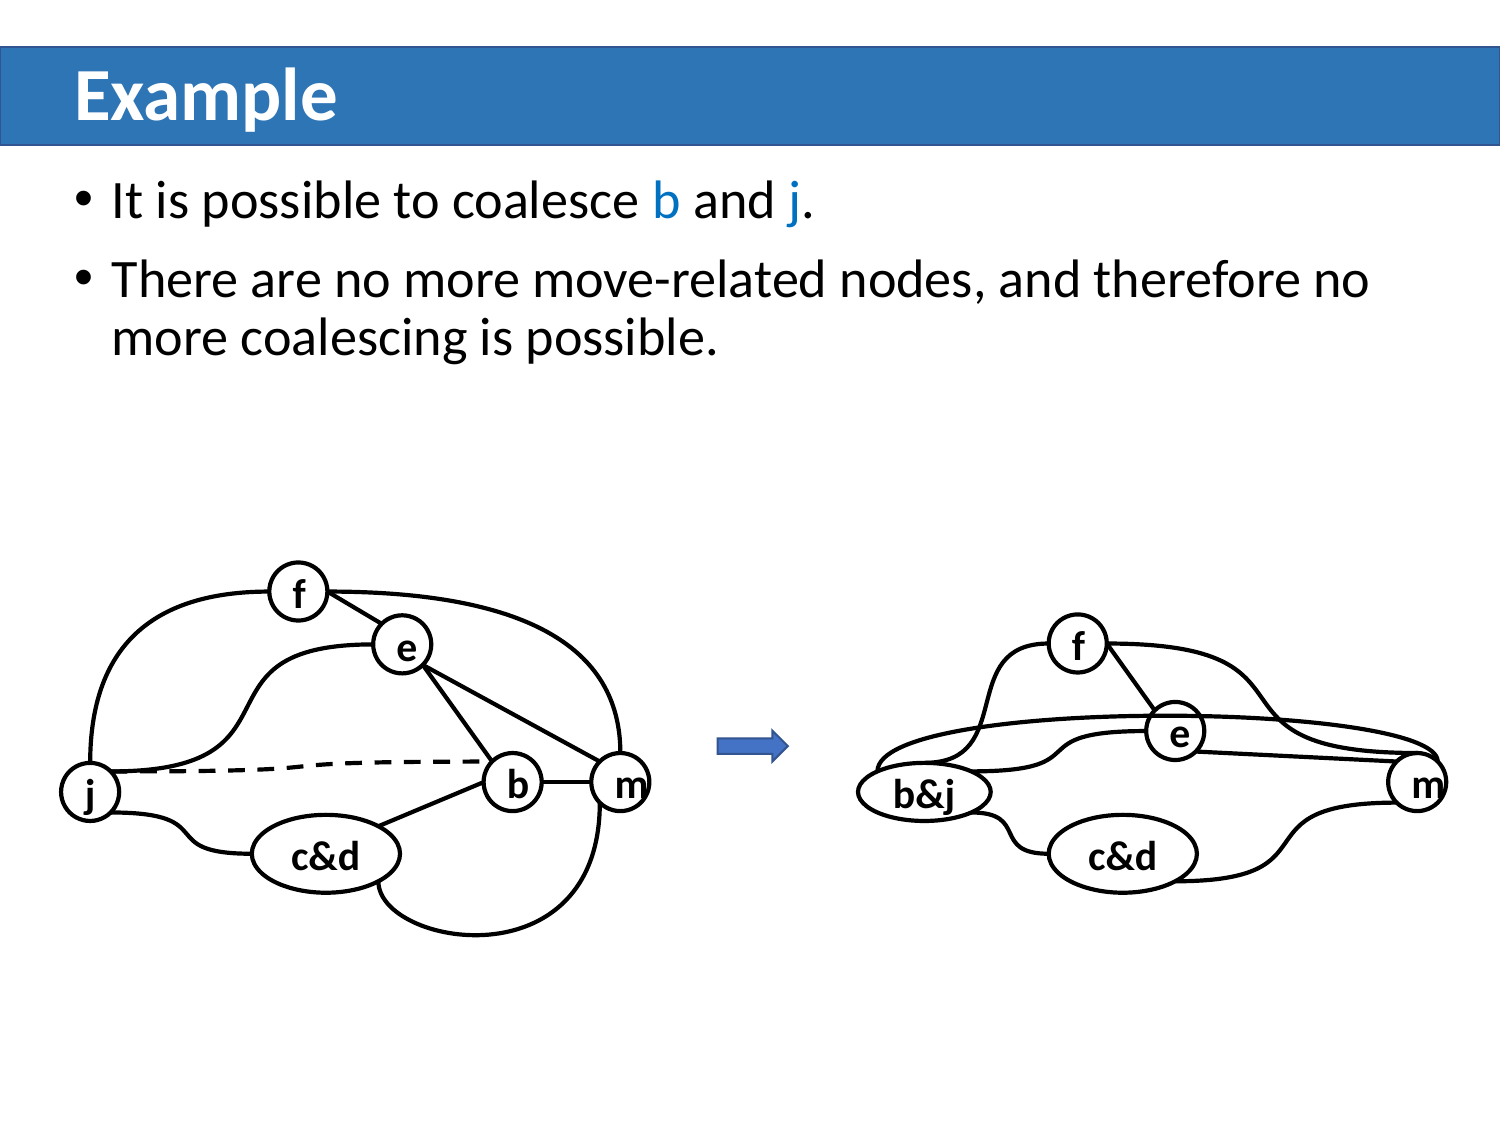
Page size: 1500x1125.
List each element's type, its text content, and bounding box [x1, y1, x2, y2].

list It is possible to coalesce b and j. There are no more move-related nodes, and therefore no more coalescing is possible. [59, 163, 1446, 1014]
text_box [857, 614, 1447, 893]
text_box [716, 728, 790, 765]
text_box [61, 562, 650, 893]
title Example [59, 47, 1446, 146]
